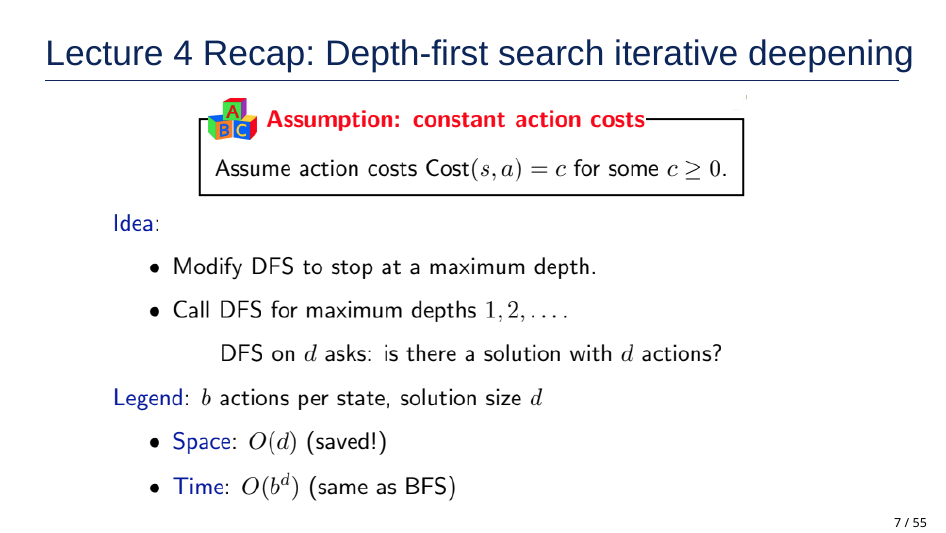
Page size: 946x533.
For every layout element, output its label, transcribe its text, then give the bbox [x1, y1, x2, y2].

slide_number 7 / 55 [887, 512, 934, 533]
picture [107, 95, 747, 506]
title Lecture 4 Recap: Depth-first search iterative deepening [43, 27, 923, 119]
